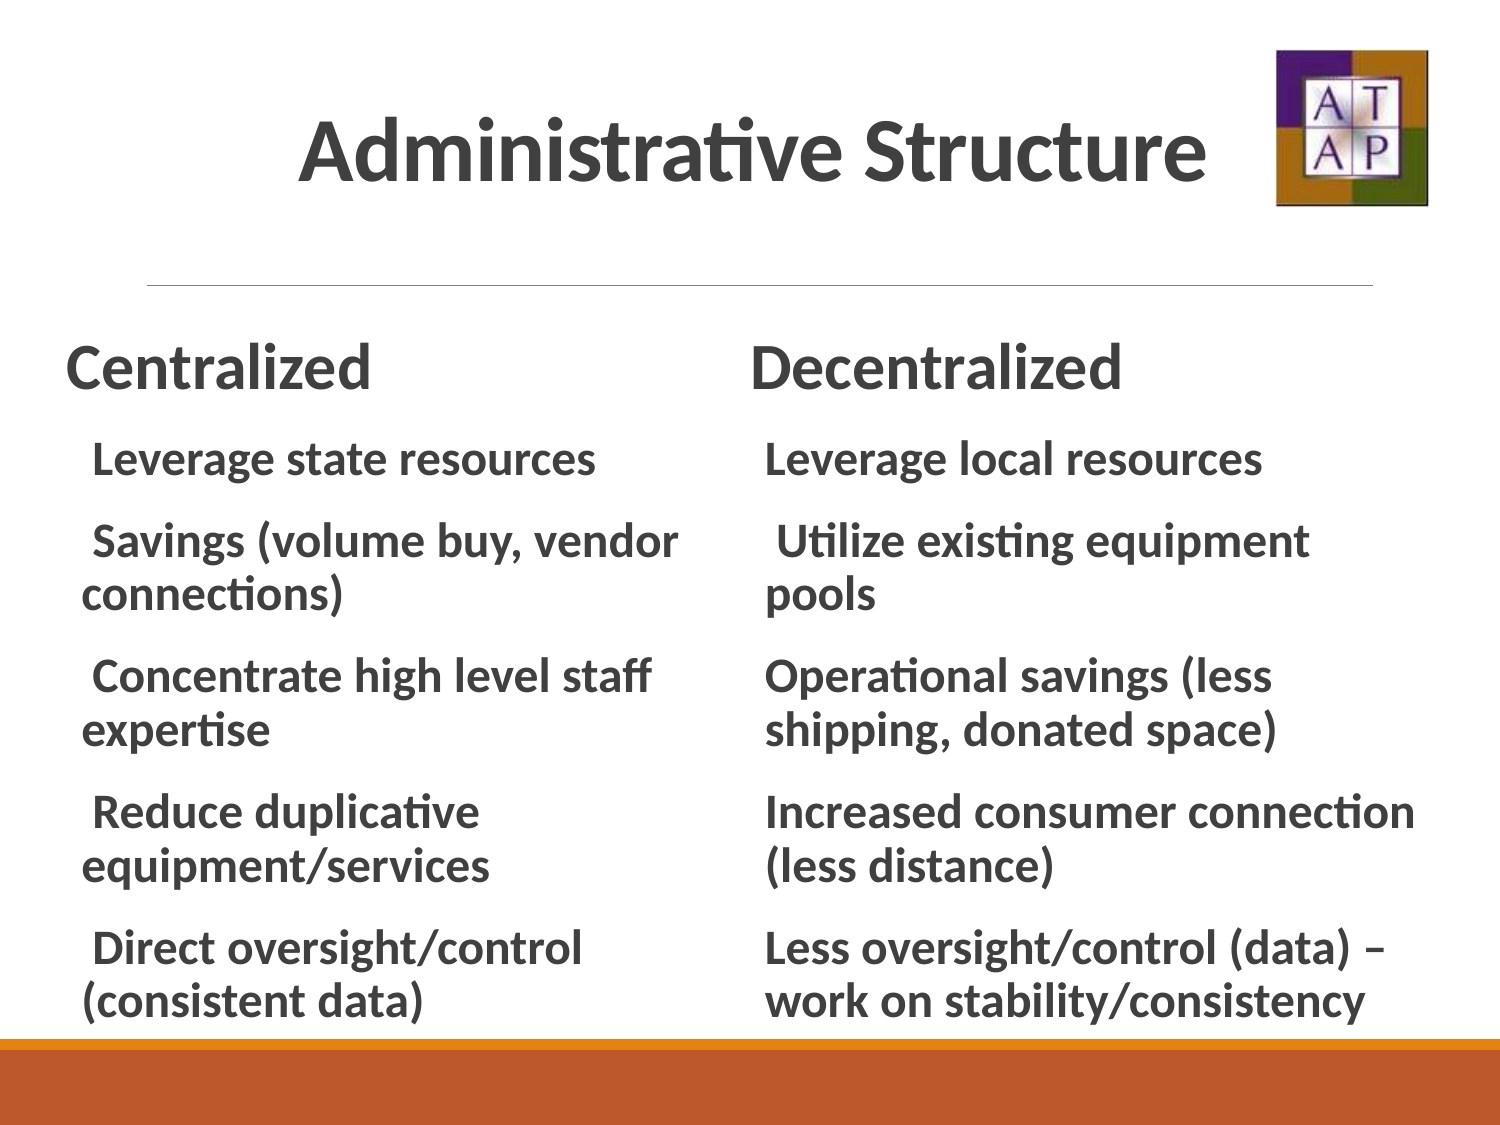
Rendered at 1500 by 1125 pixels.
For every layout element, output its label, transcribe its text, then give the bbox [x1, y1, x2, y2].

picture [1274, 49, 1431, 209]
title Administrative Structure [135, 47, 1275, 208]
list Centralized Leverage state resources Savings (volume buy, vendor connections) Concentrate high level staff expertise Reduce duplicative equipment/services Direct oversight/control (consistent data) Decentralized Leverage local resources Utilize existing equipment pools Operational savings (less shipping, donated space) Increased consumer connection (less distance) Less oversight/control (data) – work on stability/consistency [66, 324, 1434, 1039]
